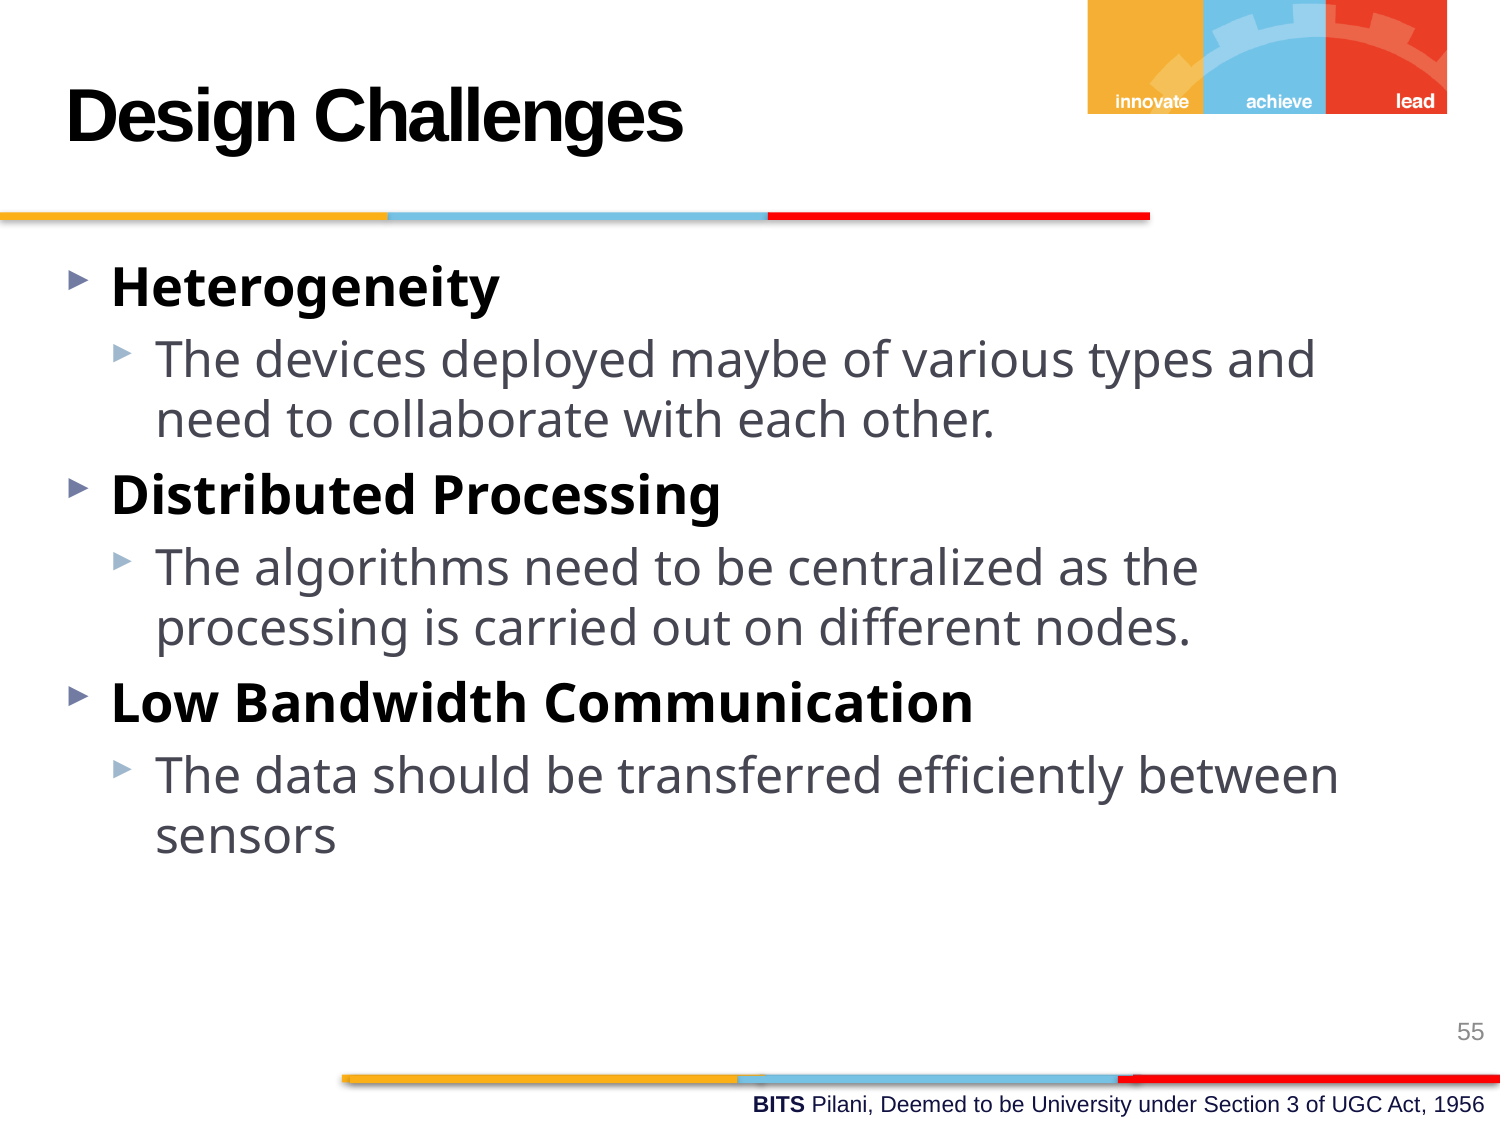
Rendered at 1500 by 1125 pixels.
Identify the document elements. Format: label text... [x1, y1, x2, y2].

picture [1087, 0, 1448, 114]
list Design Challenges [50, 24, 1088, 213]
slide_number 55 [1149, 1000, 1500, 1061]
list Heterogeneity The devices deployed maybe of various types and need to collaborate with each other. Distributed Processing The algorithms need to be centralized as the processing is carried out on different nodes. Low Bandwidth Communication The data should be transferred efficiently between sensors [50, 245, 1400, 988]
